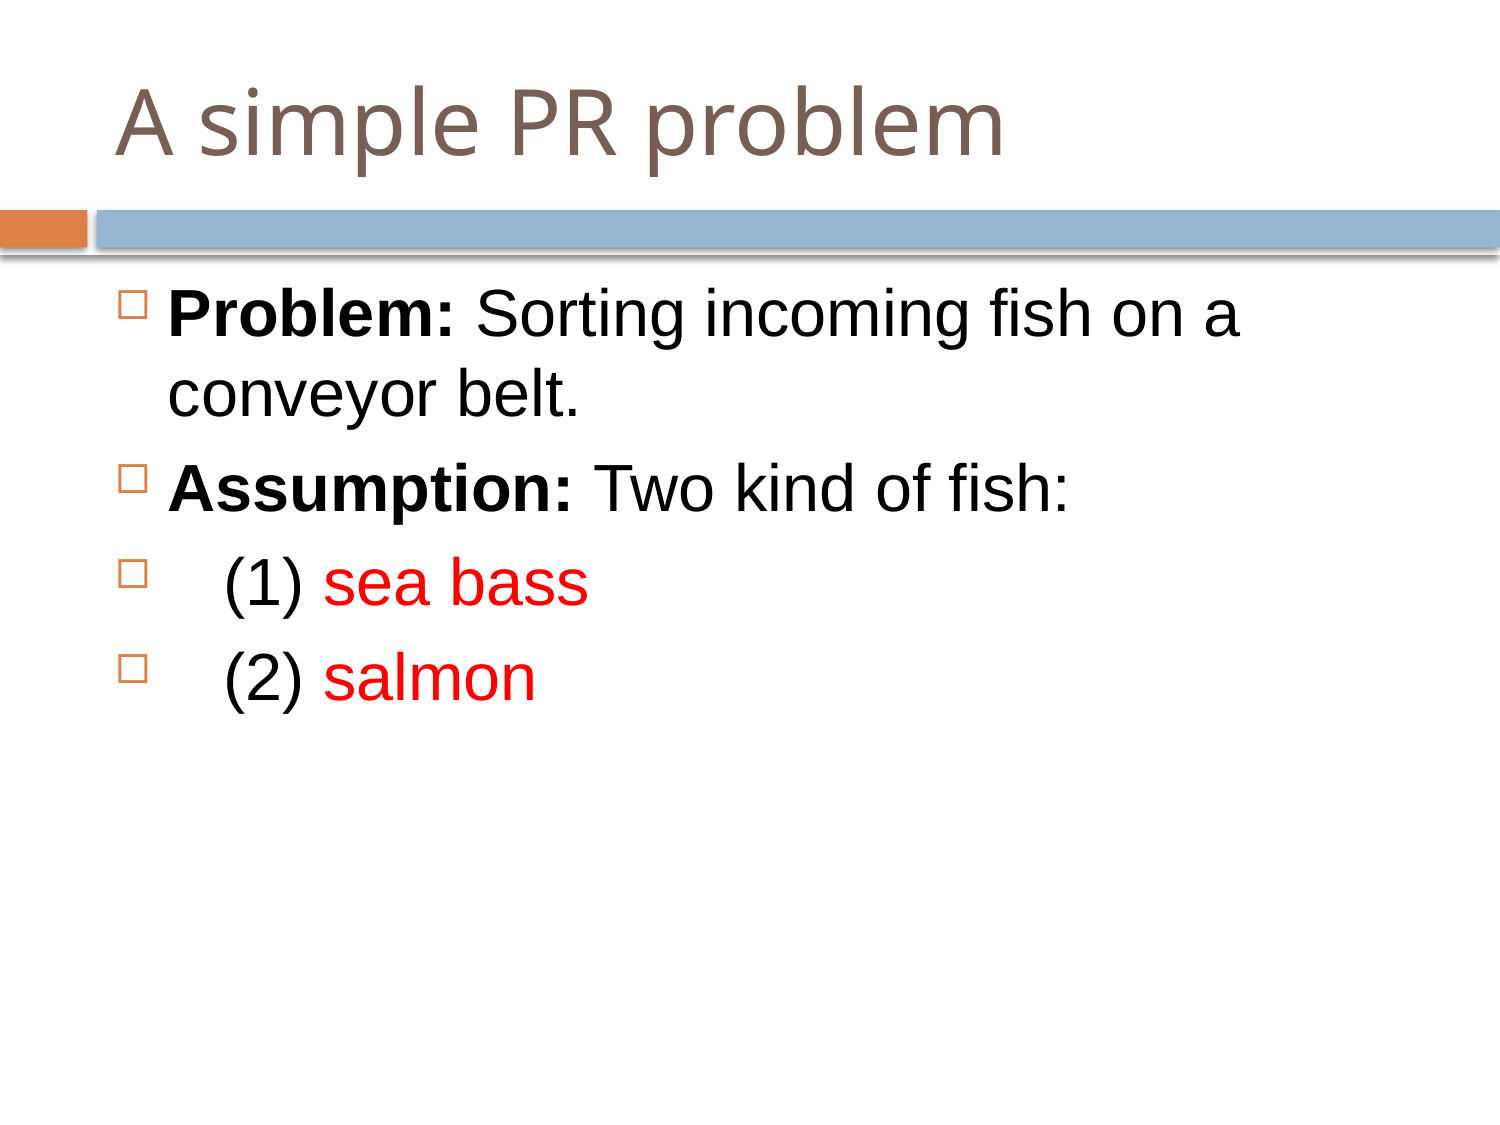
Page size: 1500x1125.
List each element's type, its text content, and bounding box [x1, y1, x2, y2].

list Problem: Sorting incoming fish on a conveyor belt. Assumption: Two kind of fish: (1) sea bass (2) salmon [100, 262, 1438, 1000]
title A simple PR problem [100, 37, 1438, 200]
